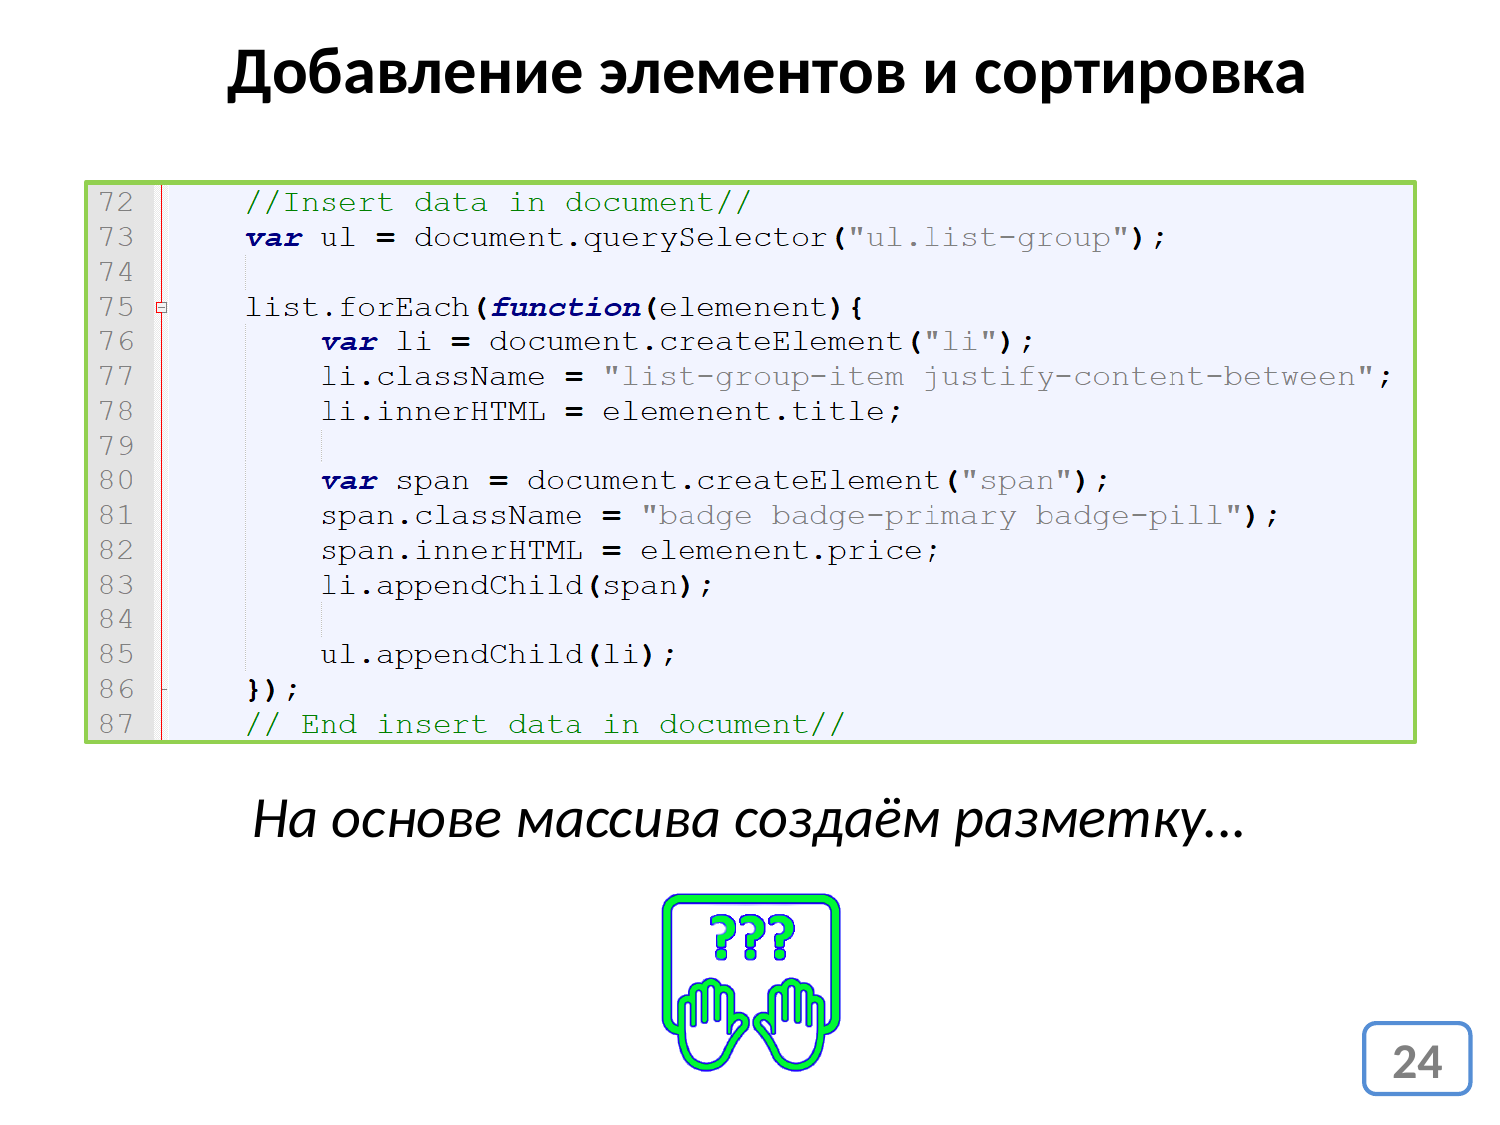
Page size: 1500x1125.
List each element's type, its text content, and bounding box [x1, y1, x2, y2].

picture [87, 184, 1413, 740]
text_box На основе массива создаём разметку... [205, 771, 1296, 857]
text_box Добавление элементов и сортировка [212, 19, 1323, 114]
picture [651, 883, 849, 1077]
text_box 24 [1362, 1021, 1473, 1097]
